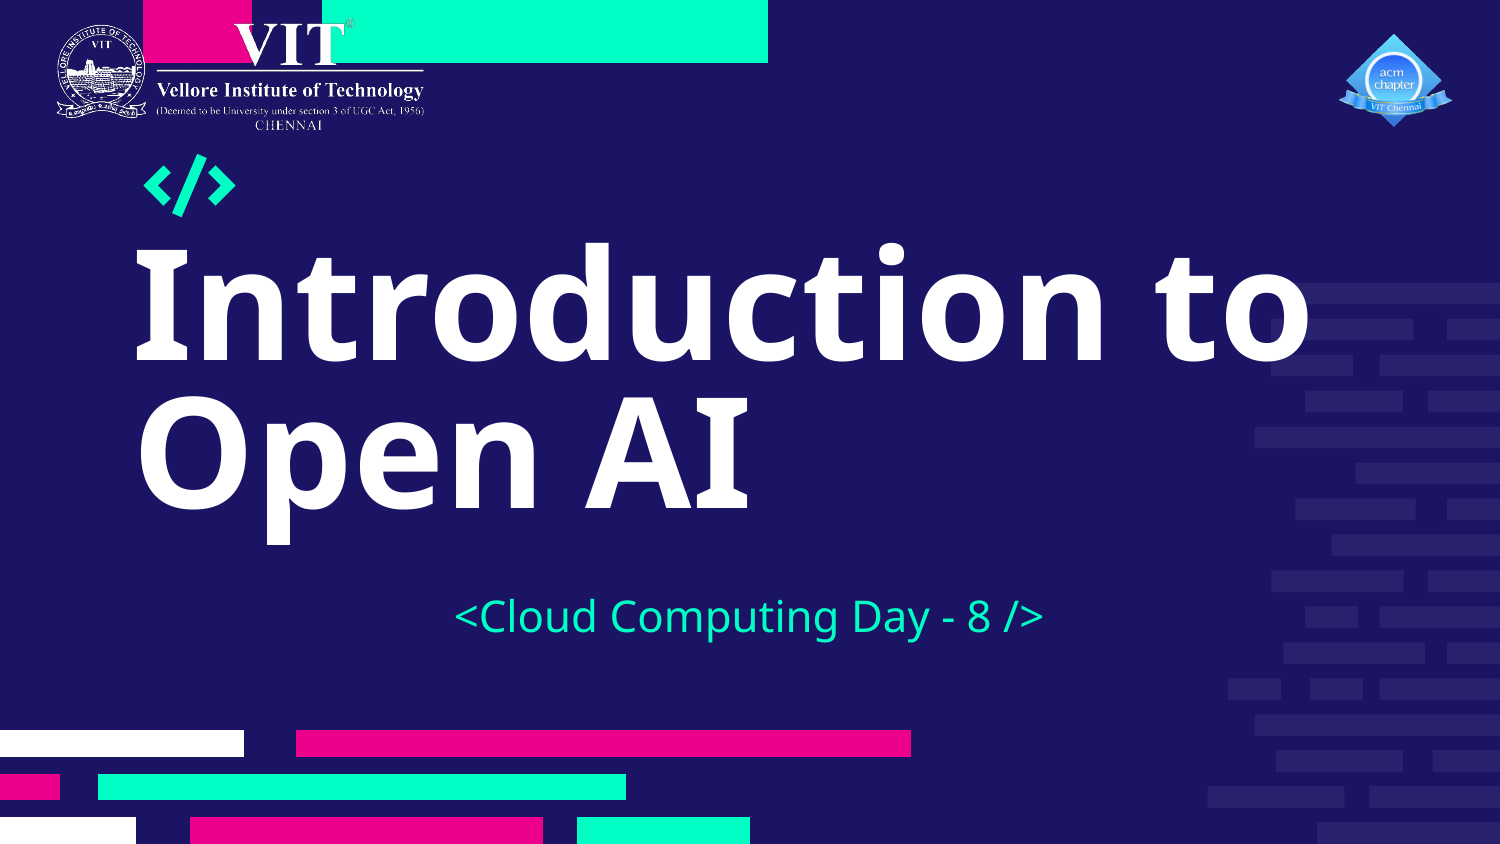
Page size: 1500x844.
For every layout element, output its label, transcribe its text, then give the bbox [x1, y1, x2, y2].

subtitle <Cloud Computing Day - 8 /> [126, 557, 1373, 688]
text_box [36, 10, 1461, 142]
title Introduction to Open AI [117, 224, 1500, 538]
